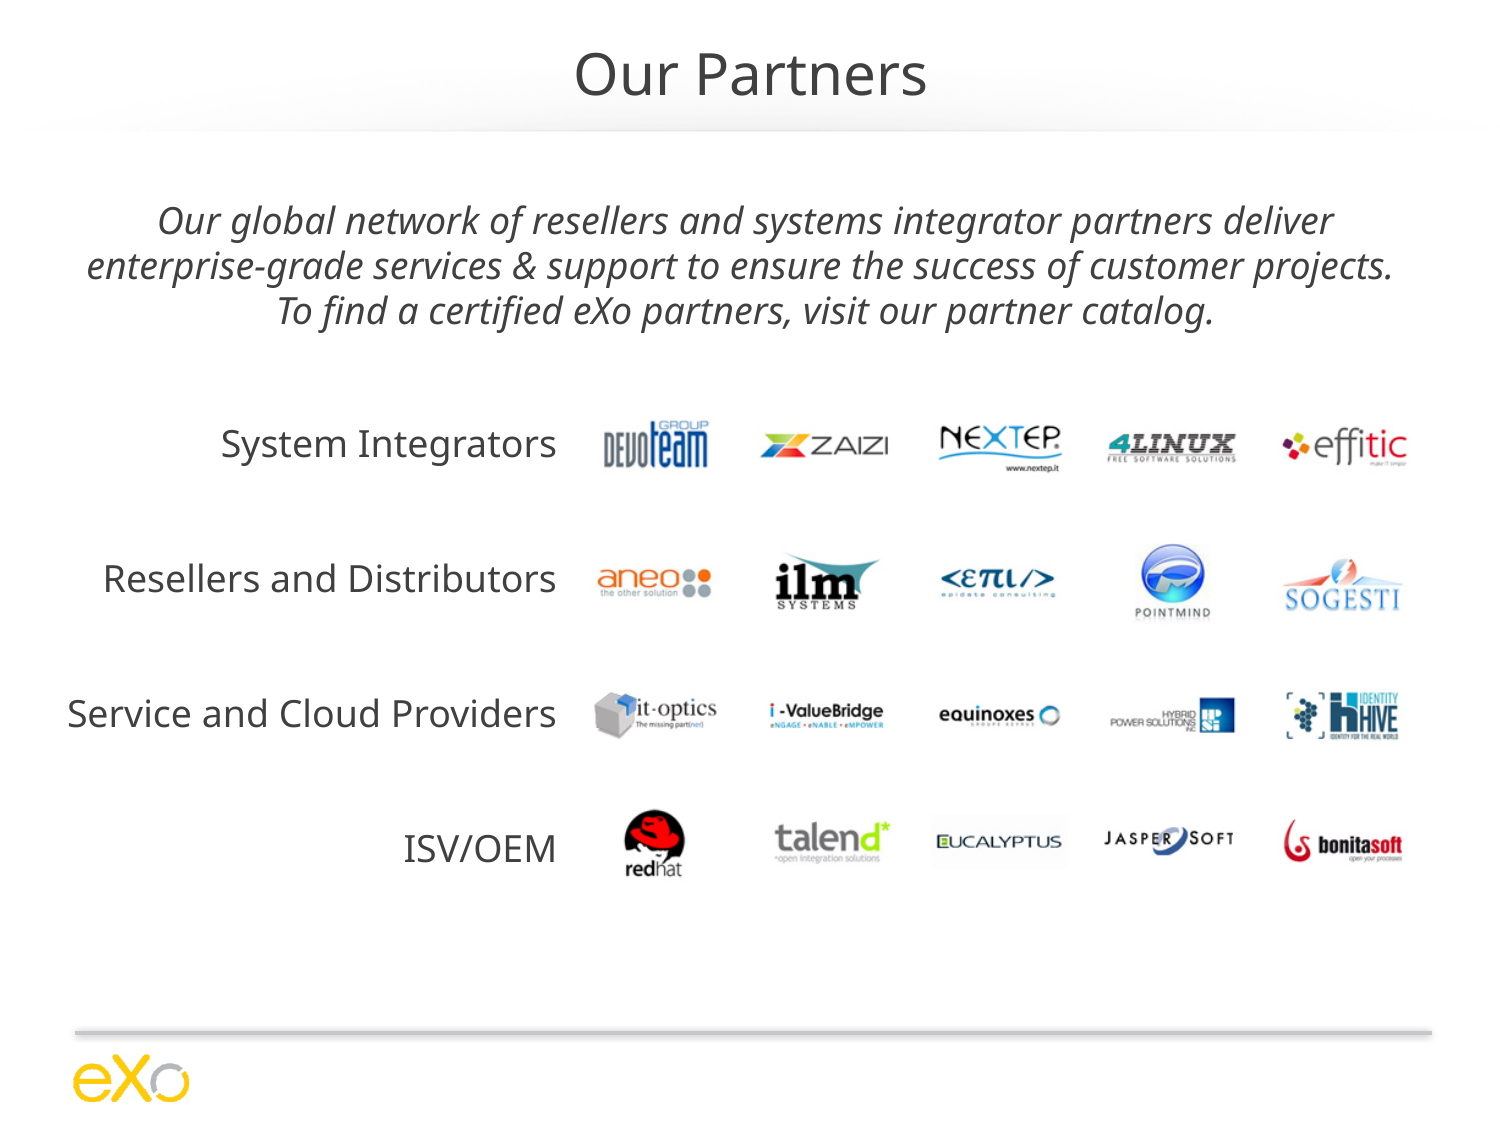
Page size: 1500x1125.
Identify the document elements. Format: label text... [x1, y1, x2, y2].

text_box Our Partners [85, 29, 1417, 68]
picture [0, 68, 1500, 134]
text_box System Integrators Resellers and Distributors Service and Cloud Providers ISV/OEM [40, 412, 573, 878]
text_box Our global network of resellers and systems integrator partners deliver enterprise-grade services & support to ensure the success of customer projects. To find a certified eXo partners, visit our partner catalog. [52, 190, 1440, 340]
picture [584, 366, 1430, 931]
picture [71, 1052, 191, 1104]
